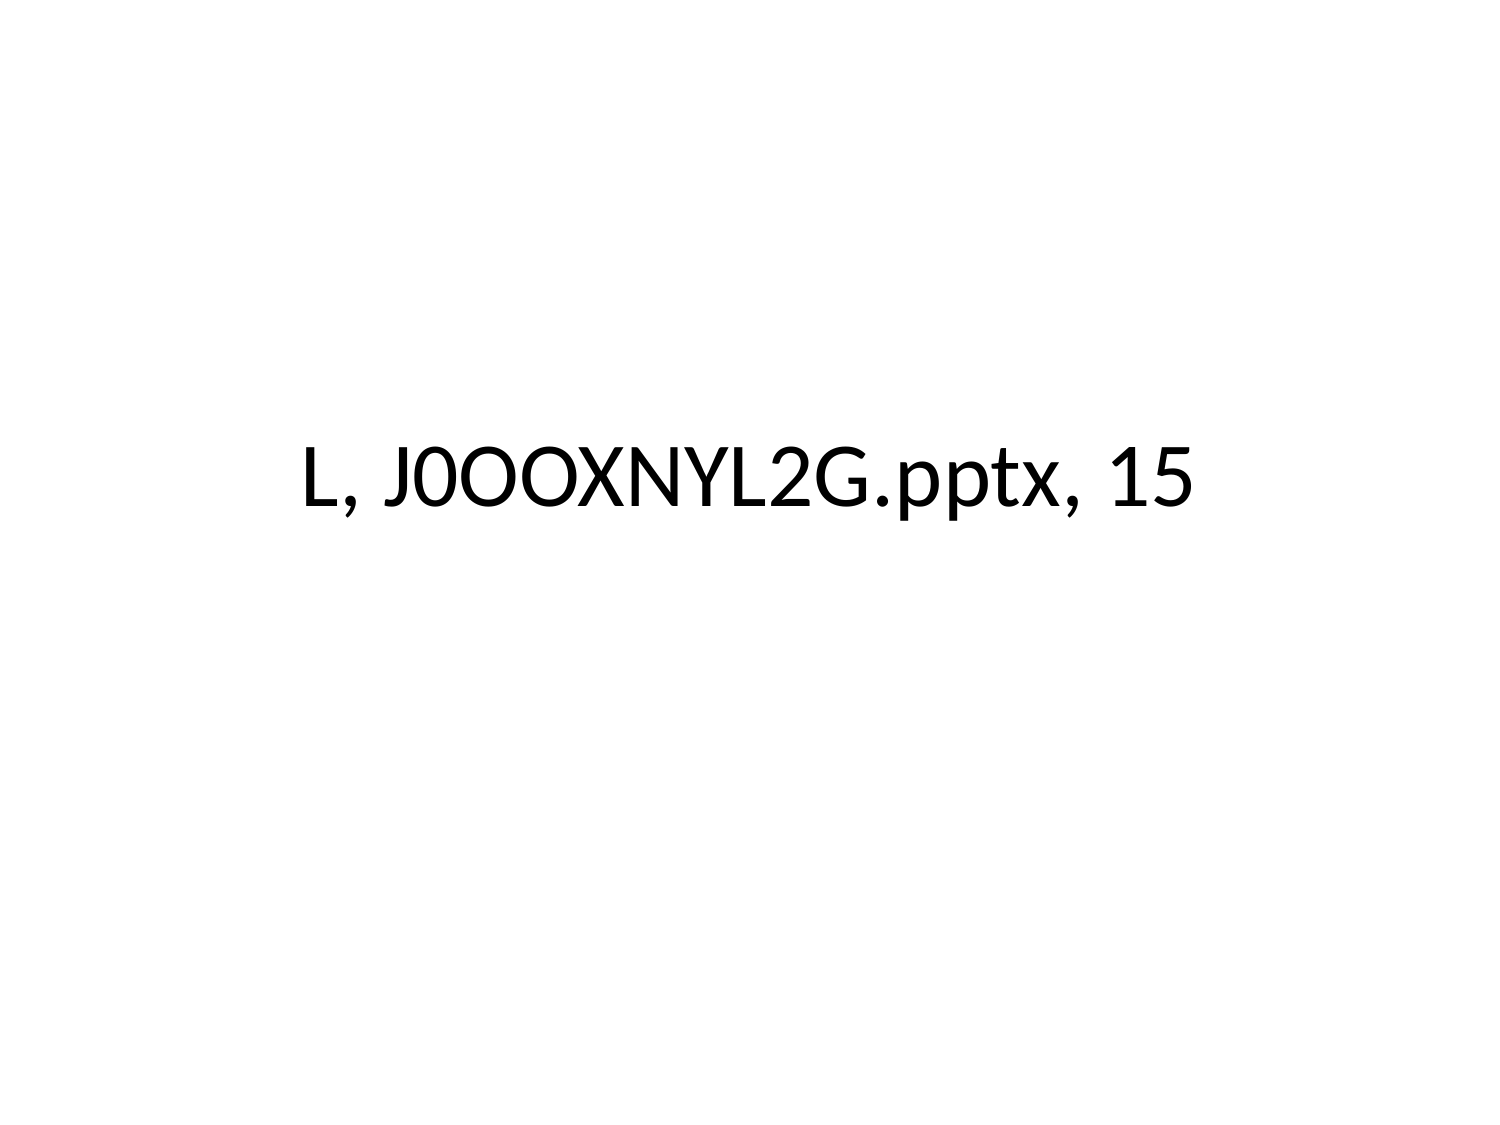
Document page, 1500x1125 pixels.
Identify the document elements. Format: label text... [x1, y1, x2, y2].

title L, J0OOXNYL2G.pptx, 15 [112, 349, 1388, 591]
